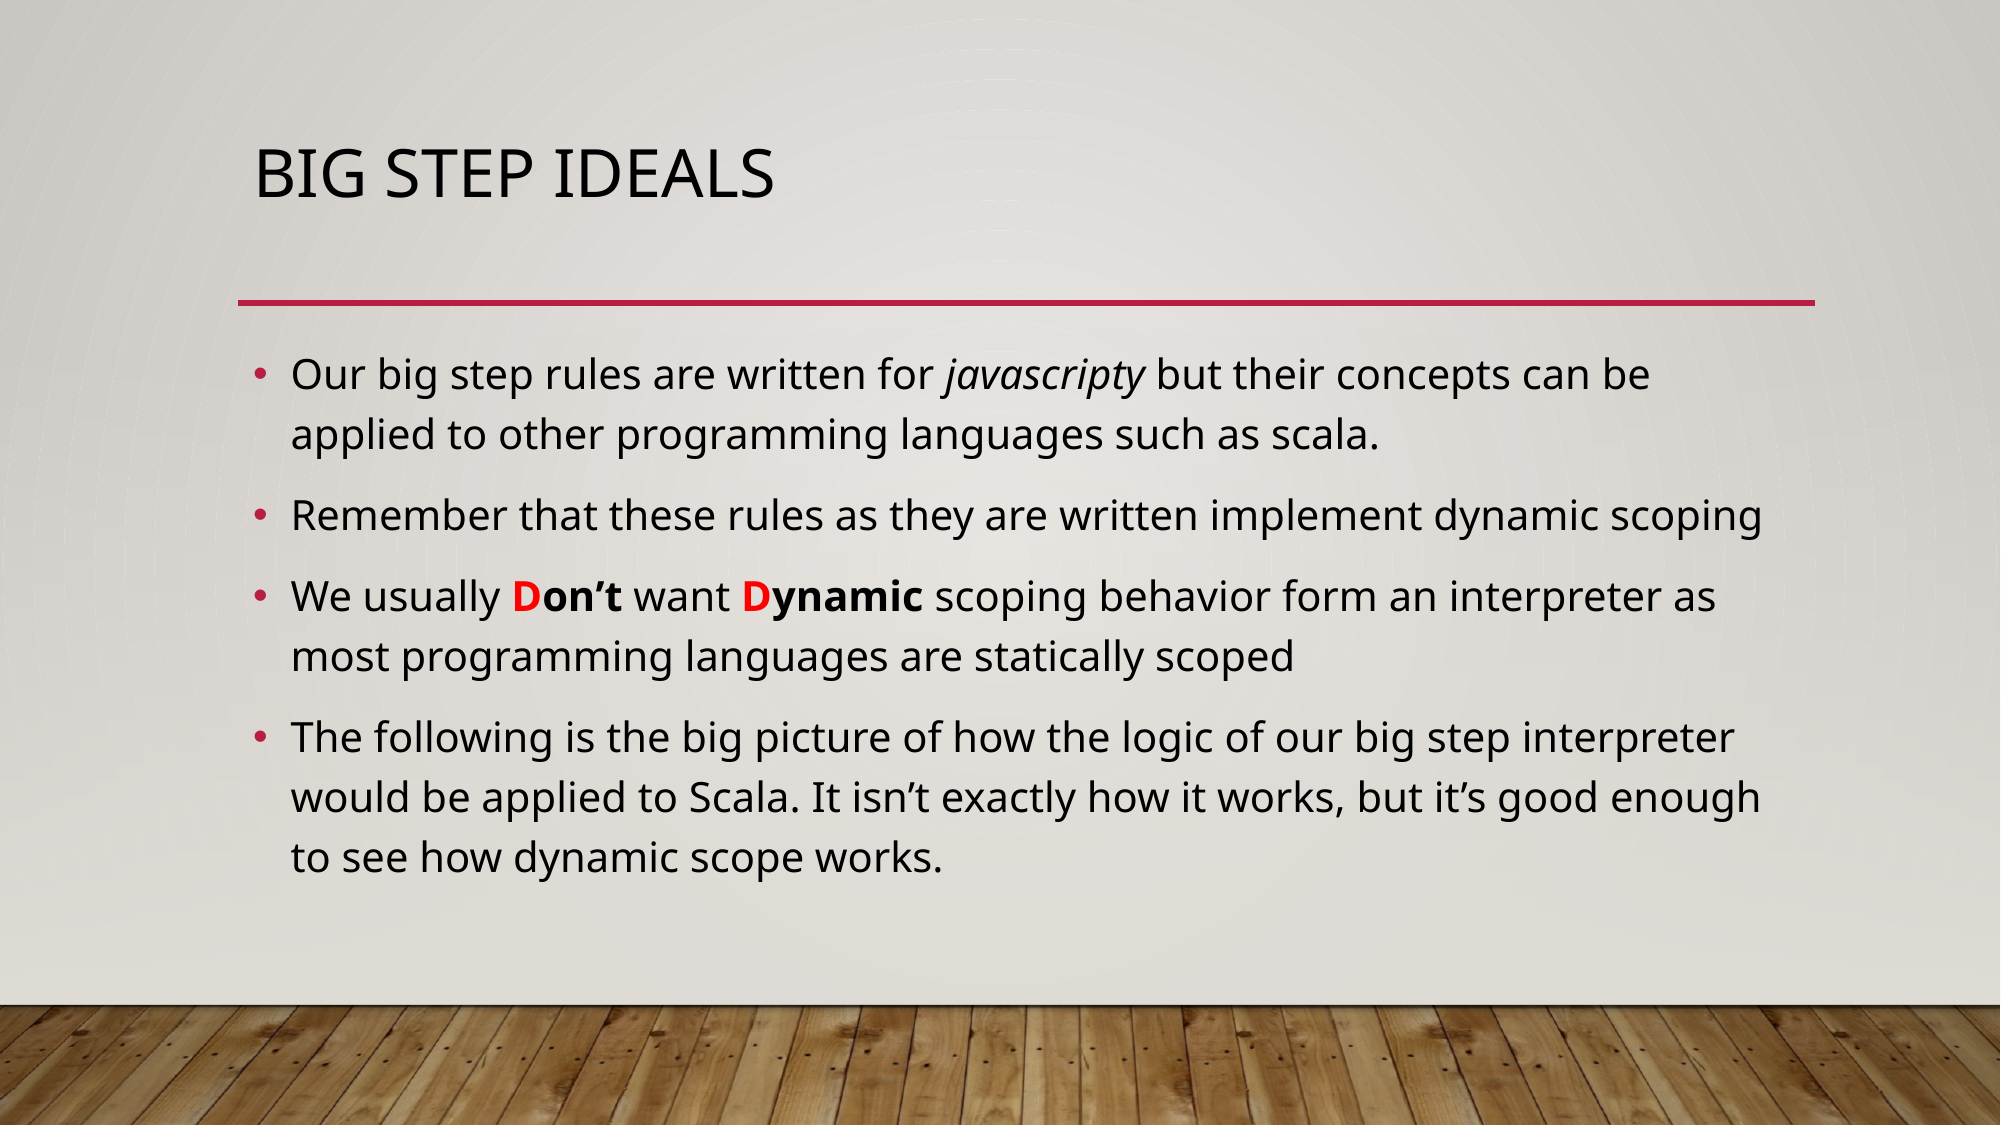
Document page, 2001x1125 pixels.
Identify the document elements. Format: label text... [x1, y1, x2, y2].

list Our big step rules are written for javascripty but their concepts can be applied to other programming languages such as scala. Remember that these rules as they are written implement dynamic scoping We usually Don’t want Dynamic scoping behavior form an interpreter as most programming languages are statically scoped The following is the big picture of how the logic of our big step interpreter would be applied to Scala. It isn’t exactly how it works, but it’s good enough to see how dynamic scope works. [238, 330, 1814, 897]
picture [0, 1005, 2000, 1125]
title Big step ideals [238, 131, 1814, 305]
